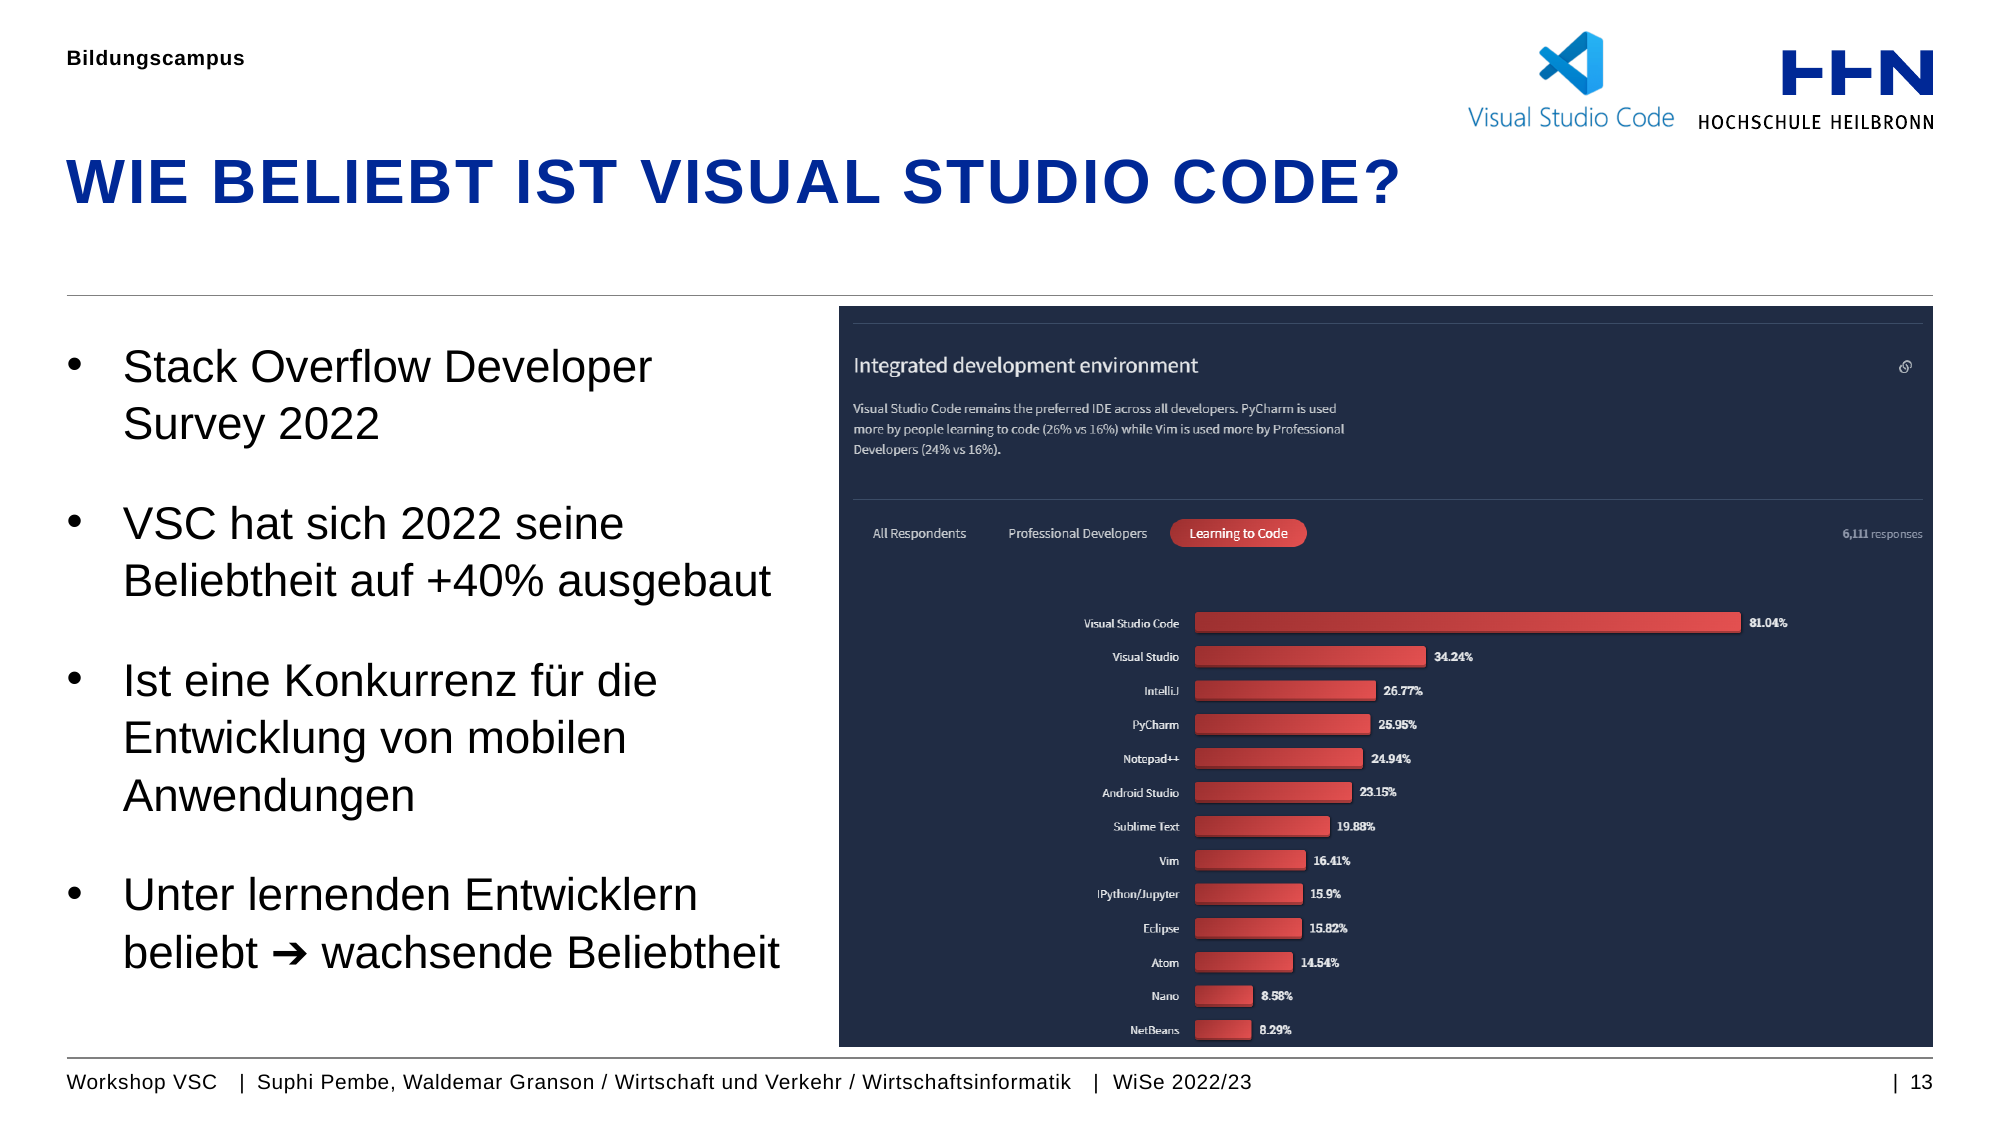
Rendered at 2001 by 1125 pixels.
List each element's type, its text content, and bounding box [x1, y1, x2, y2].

slide_number | 13 [1621, 1068, 1933, 1105]
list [839, 306, 1933, 1047]
title Wie beliebt ist Visual Studio Code? [66, 147, 1933, 290]
text_box Stack Overflow Developer Survey 2022 VSC hat sich 2022 seine Beliebtheit auf +40% ausgebaut Ist eine Konkurrenz für die Entwicklung von mobilen Anwendungen Unter lernenden Entwicklern beliebt ➔ wachsende Beliebtheit [66, 333, 839, 1025]
picture [1460, 10, 1704, 148]
slide_number Bildungscampus [66, 45, 1277, 81]
footer Workshop VSC | Suphi Pembe, Waldemar Granson / Wirtschaft und Verkehr / Wirtschaftsinformatik | WiSe 2022/23 [66, 1068, 1277, 1105]
